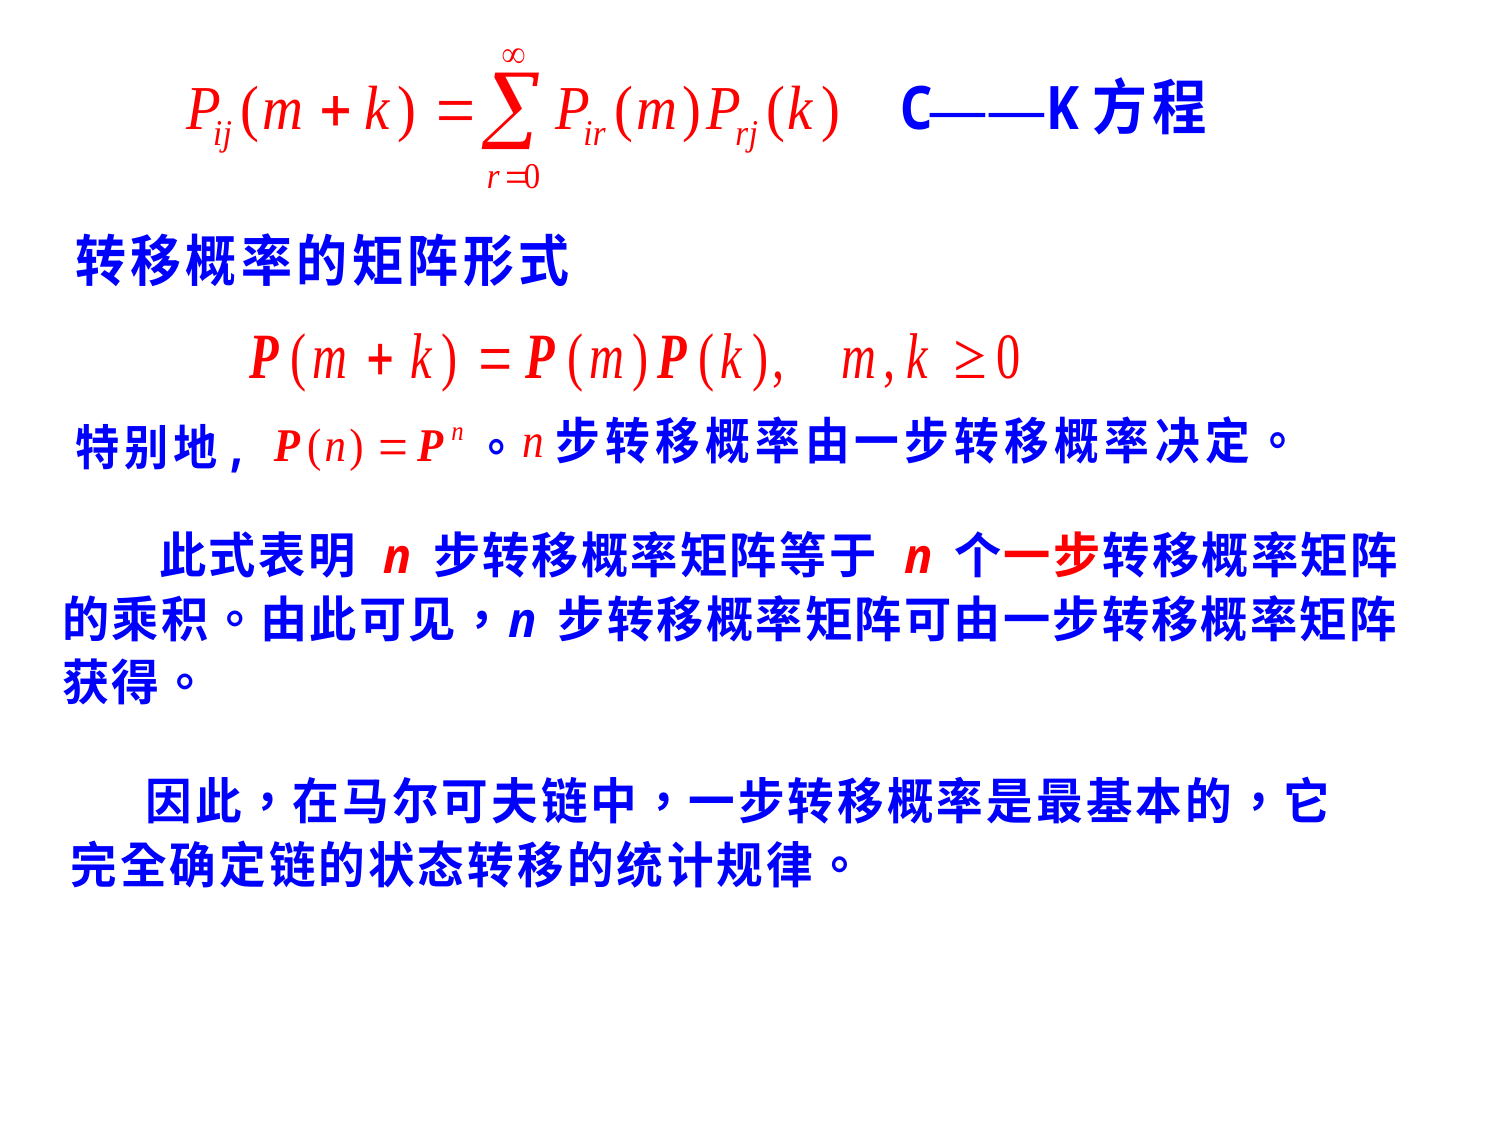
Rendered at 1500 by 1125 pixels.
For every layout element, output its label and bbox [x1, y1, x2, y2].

text_box [899, 49, 1438, 192]
text_box [62, 523, 1401, 747]
text_box [174, 24, 848, 199]
text_box [74, 207, 856, 330]
text_box [74, 409, 513, 501]
text_box [237, 318, 1032, 402]
text_box [514, 409, 1401, 508]
text_box [70, 769, 1334, 917]
